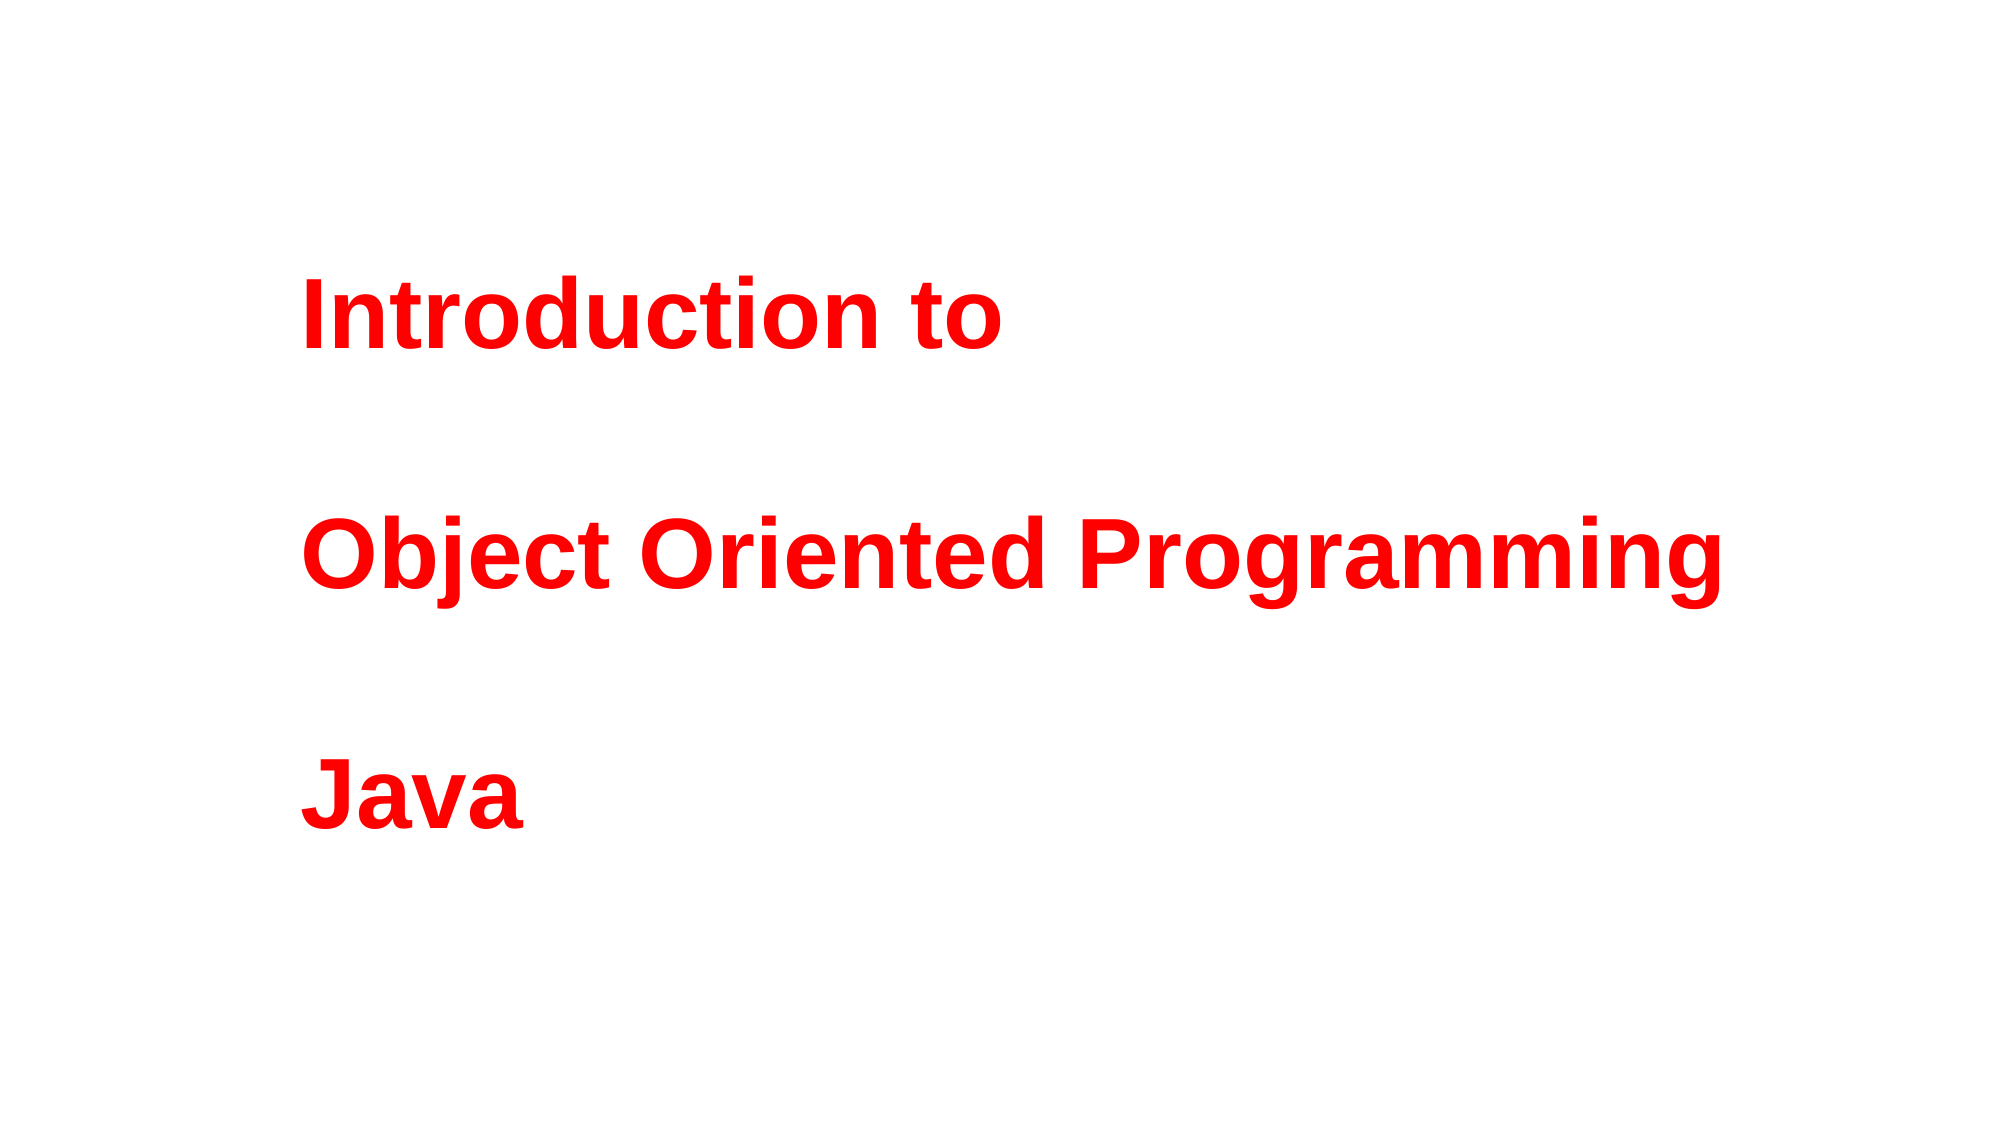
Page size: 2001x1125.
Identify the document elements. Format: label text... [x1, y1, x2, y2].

text_box Introduction to Object Oriented Programming Java [285, 241, 1771, 856]
